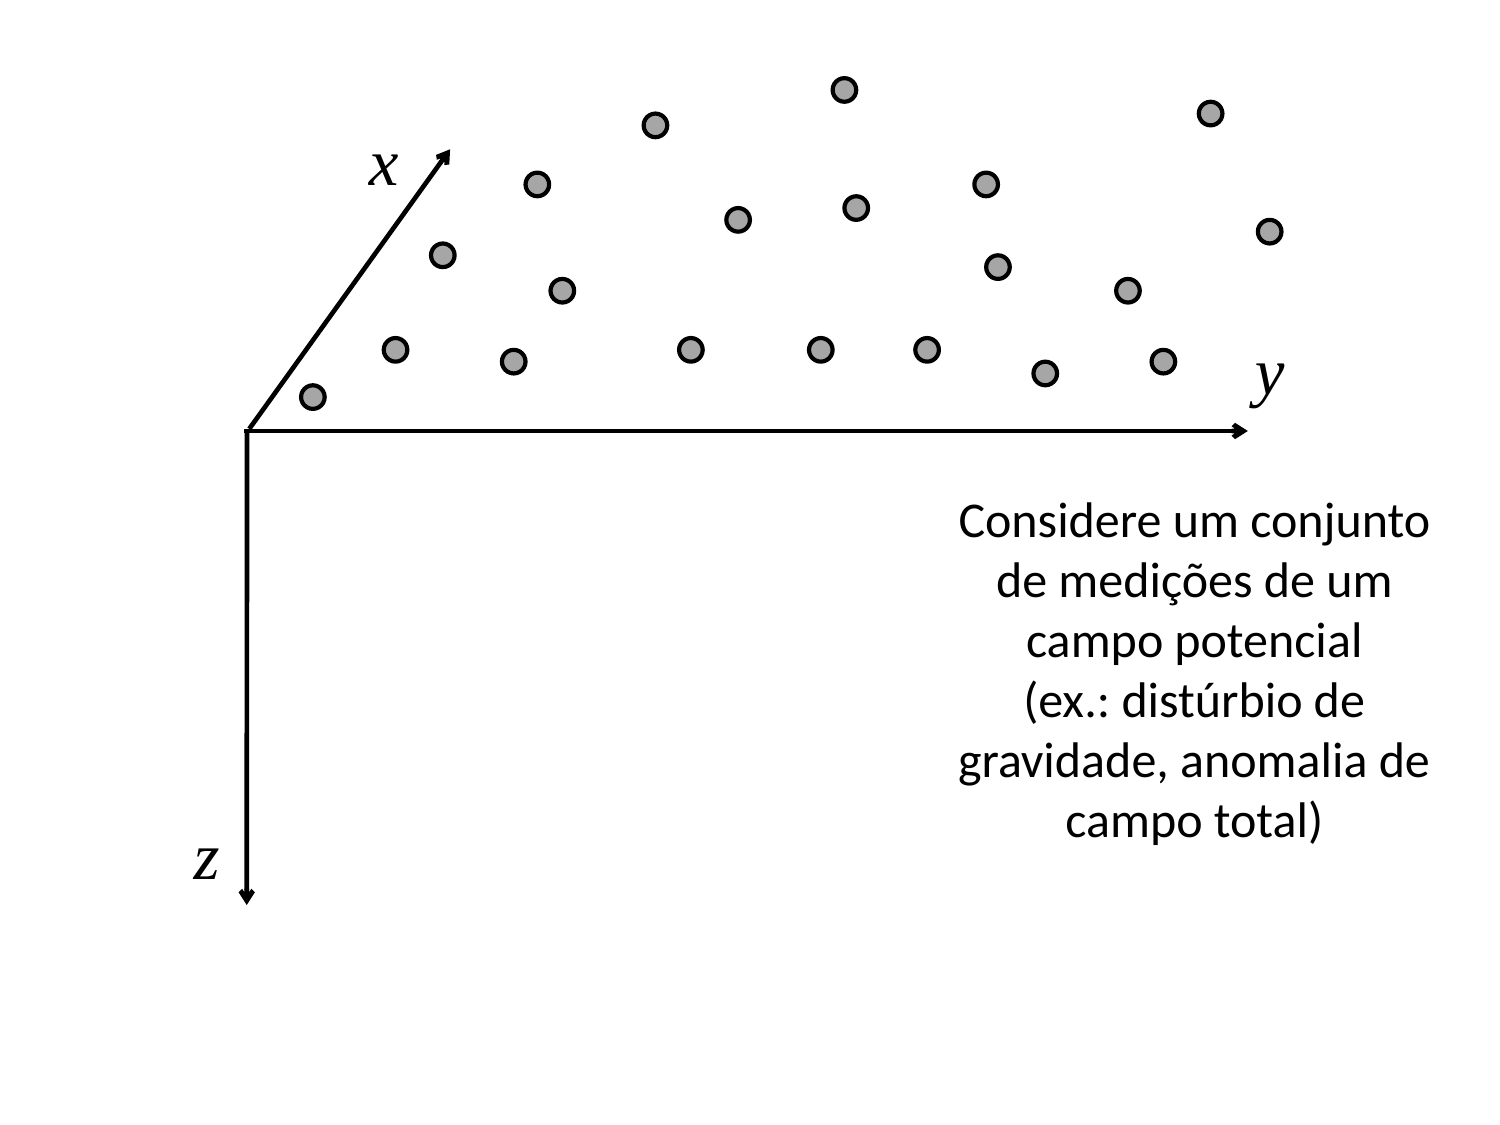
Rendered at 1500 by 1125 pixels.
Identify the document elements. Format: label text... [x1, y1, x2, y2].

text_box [135, 111, 1341, 906]
text_box Considere um conjunto de medições de um campo potencial (ex.: distúrbio de gravidade, anomalia de campo total) [1344, 479, 1450, 855]
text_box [300, 77, 1282, 410]
